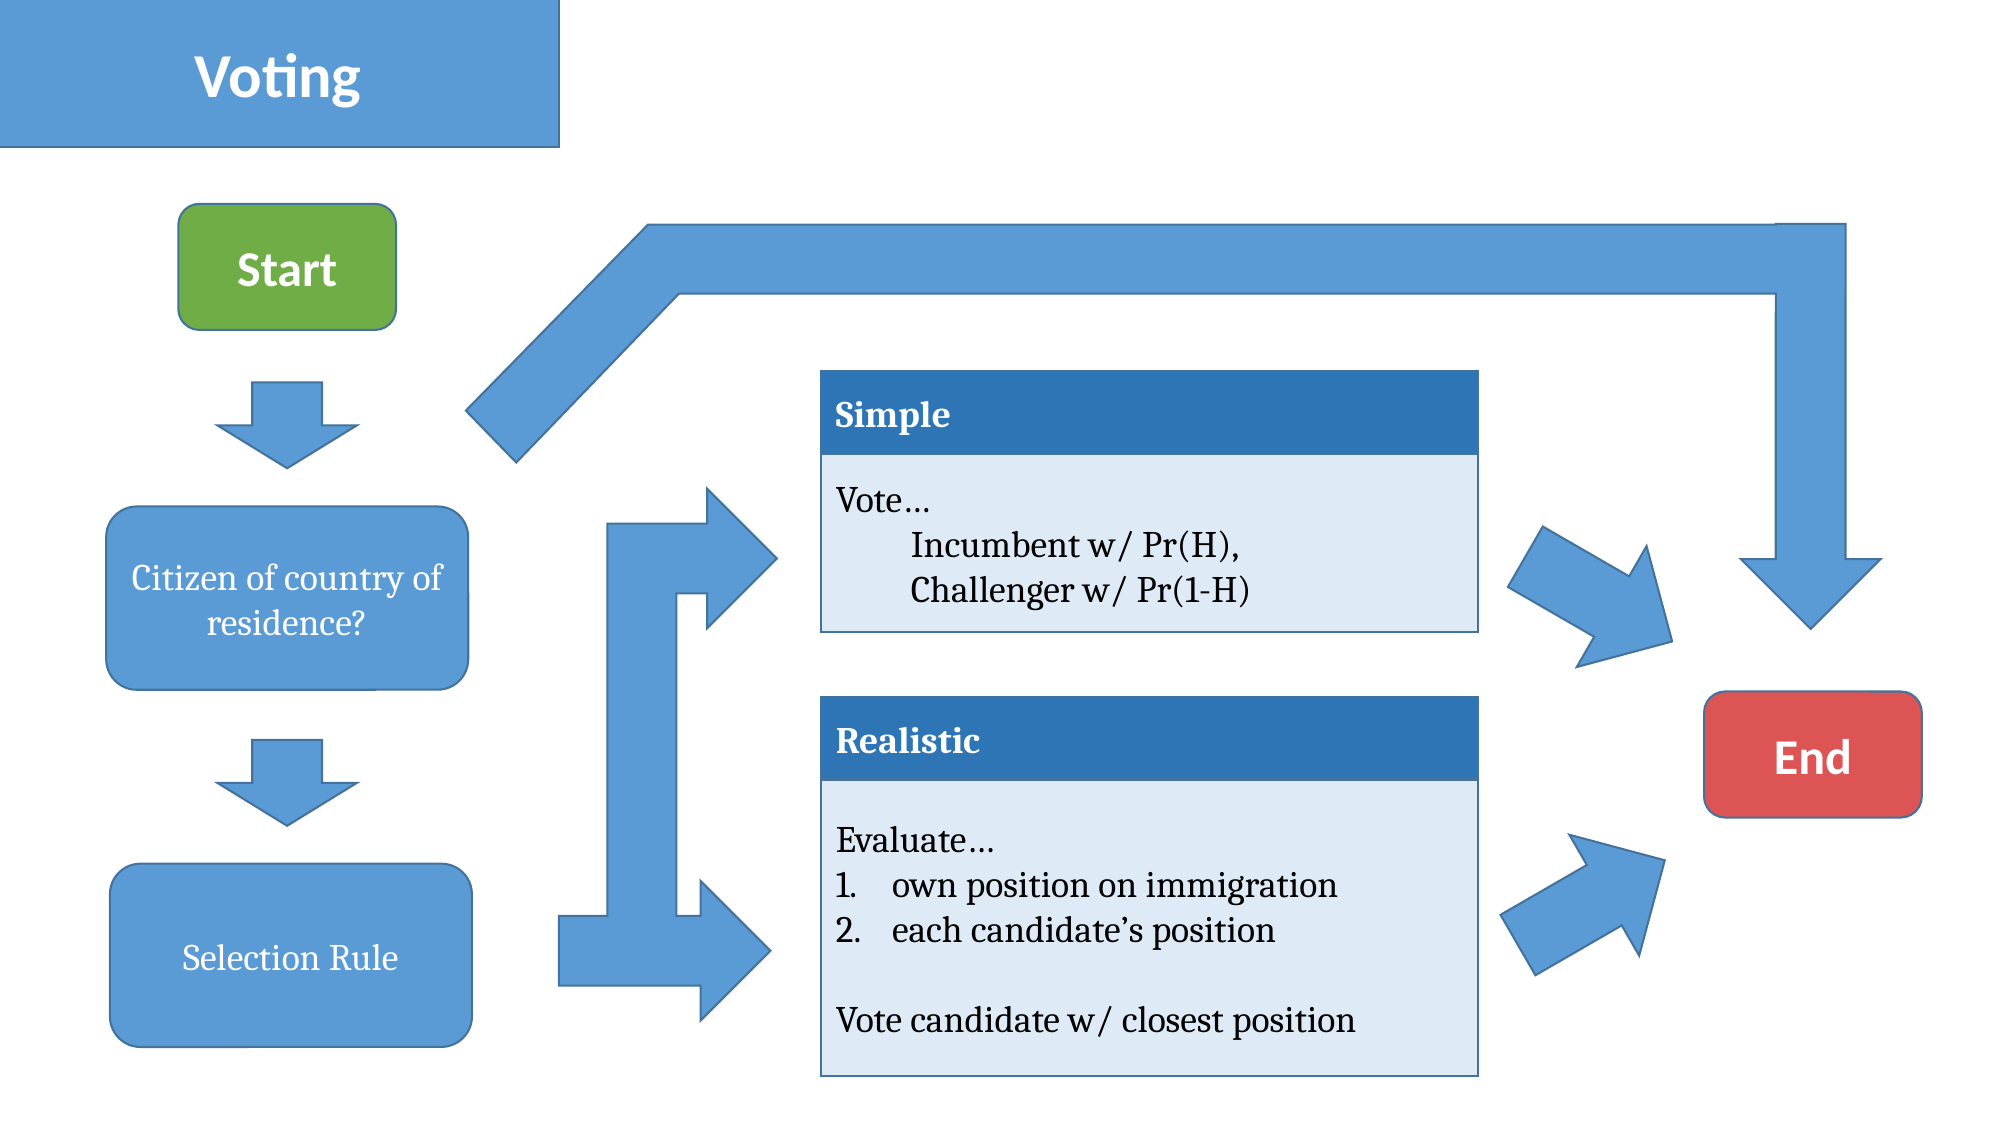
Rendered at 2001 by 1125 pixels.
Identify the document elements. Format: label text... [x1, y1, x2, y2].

text_box [557, 486, 779, 1024]
text_box [1499, 833, 1667, 977]
text_box [213, 381, 361, 470]
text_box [821, 696, 1479, 1077]
text_box End [1703, 690, 1923, 819]
text_box Citizen of country of residence? [105, 505, 470, 691]
text_box [464, 222, 1883, 631]
text_box Voting [0, 0, 560, 148]
text_box [213, 738, 361, 827]
text_box Start [177, 202, 398, 331]
text_box Selection Rule [108, 862, 474, 1049]
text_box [821, 371, 1479, 633]
text_box [1506, 525, 1674, 669]
